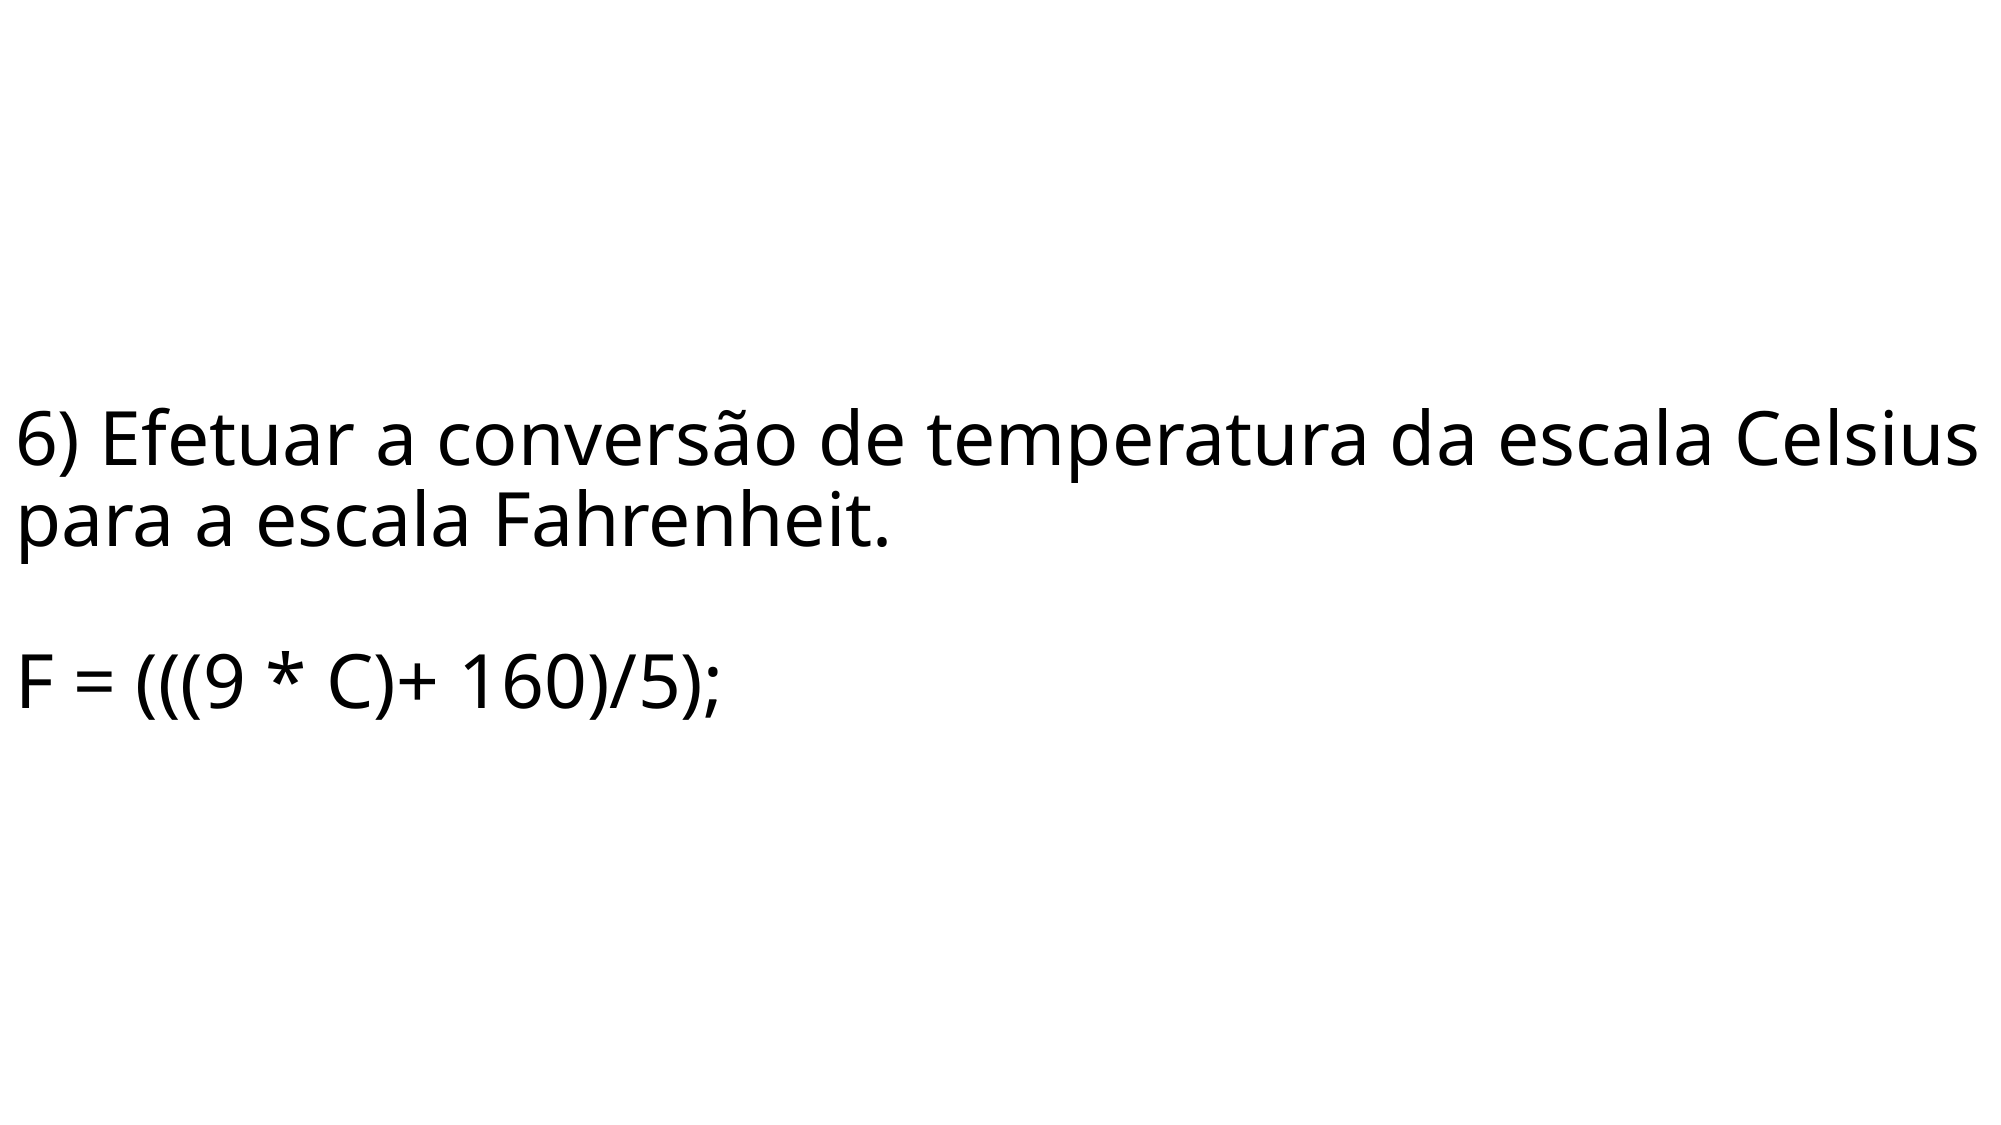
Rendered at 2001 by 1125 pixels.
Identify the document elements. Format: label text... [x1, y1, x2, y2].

title 6) Efetuar a conversão de temperatura da escala Celsius para a escala Fahrenheit. F = (((9 * C)+ 160)/5); [0, 436, 2000, 689]
